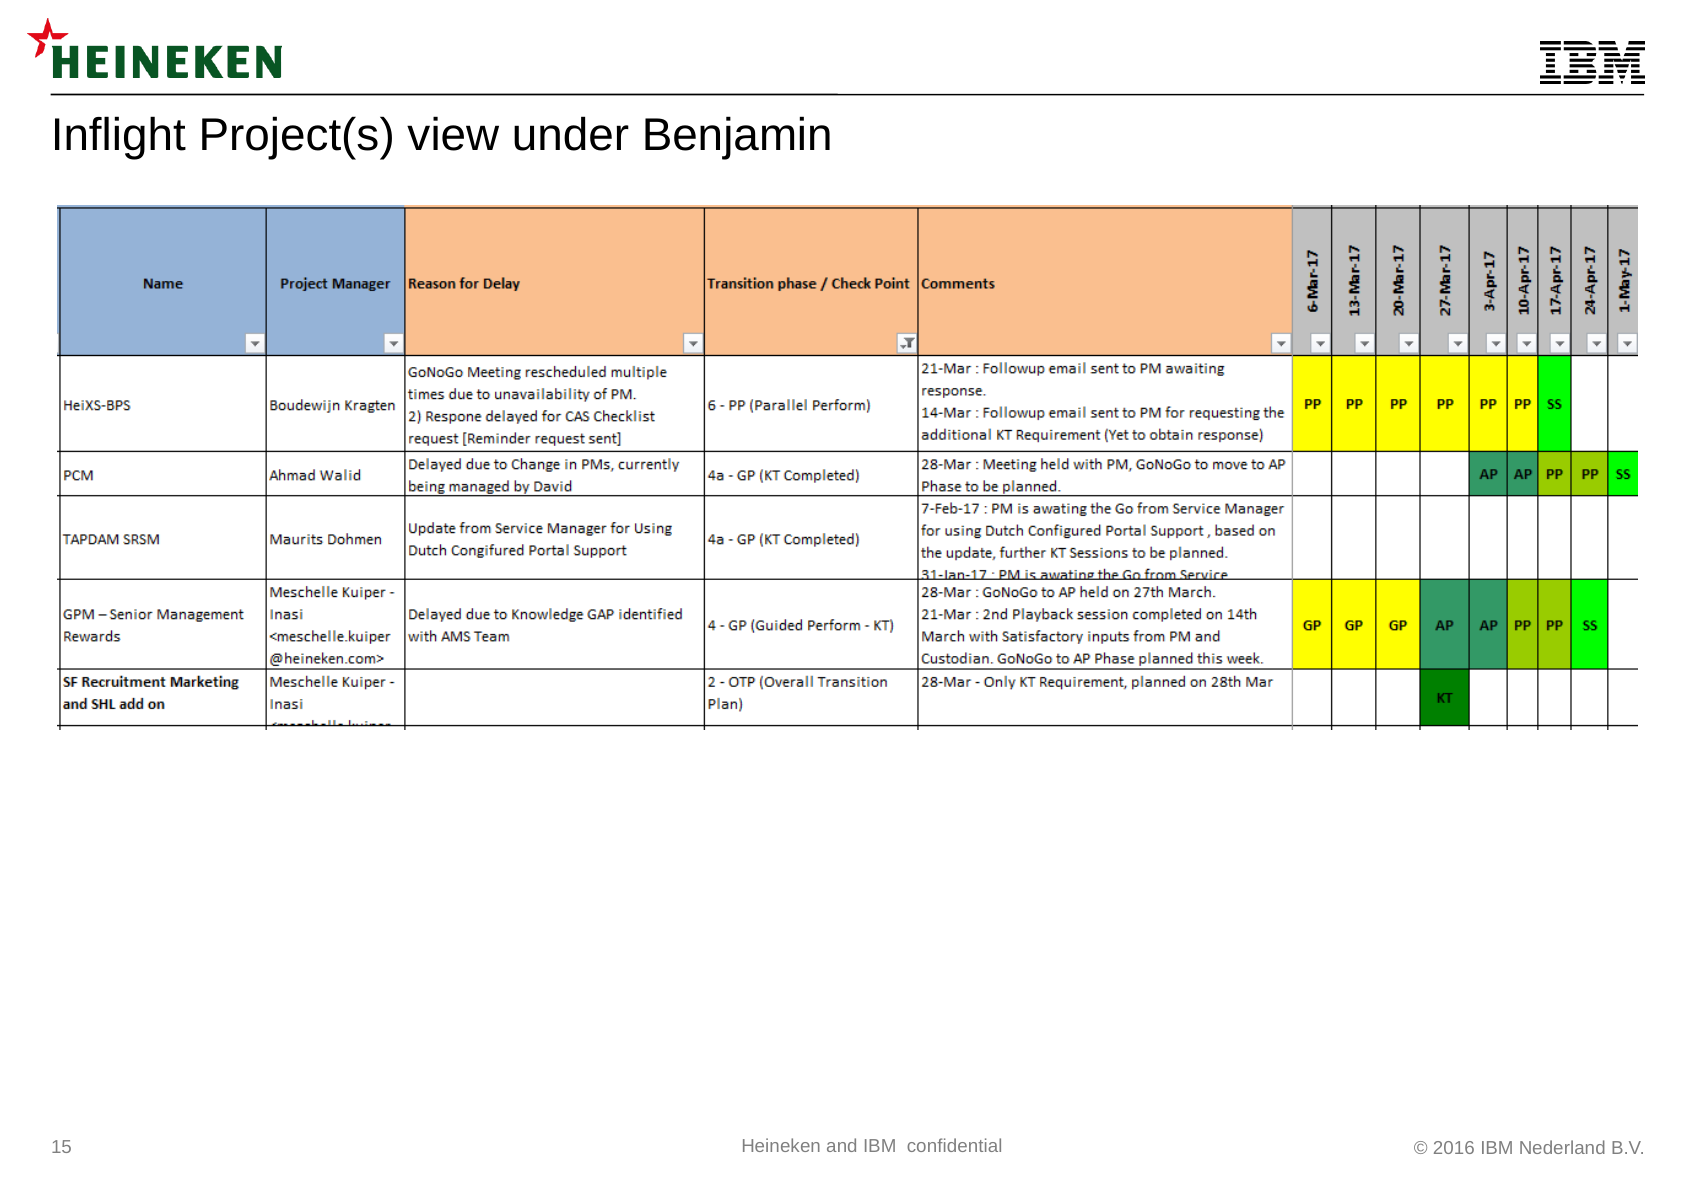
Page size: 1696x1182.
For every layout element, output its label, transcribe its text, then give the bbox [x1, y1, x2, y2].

picture [56, 205, 1639, 731]
title Inflight Project(s) view under Benjamin [50, 102, 1645, 229]
picture [27, 18, 282, 78]
picture [1540, 41, 1645, 84]
